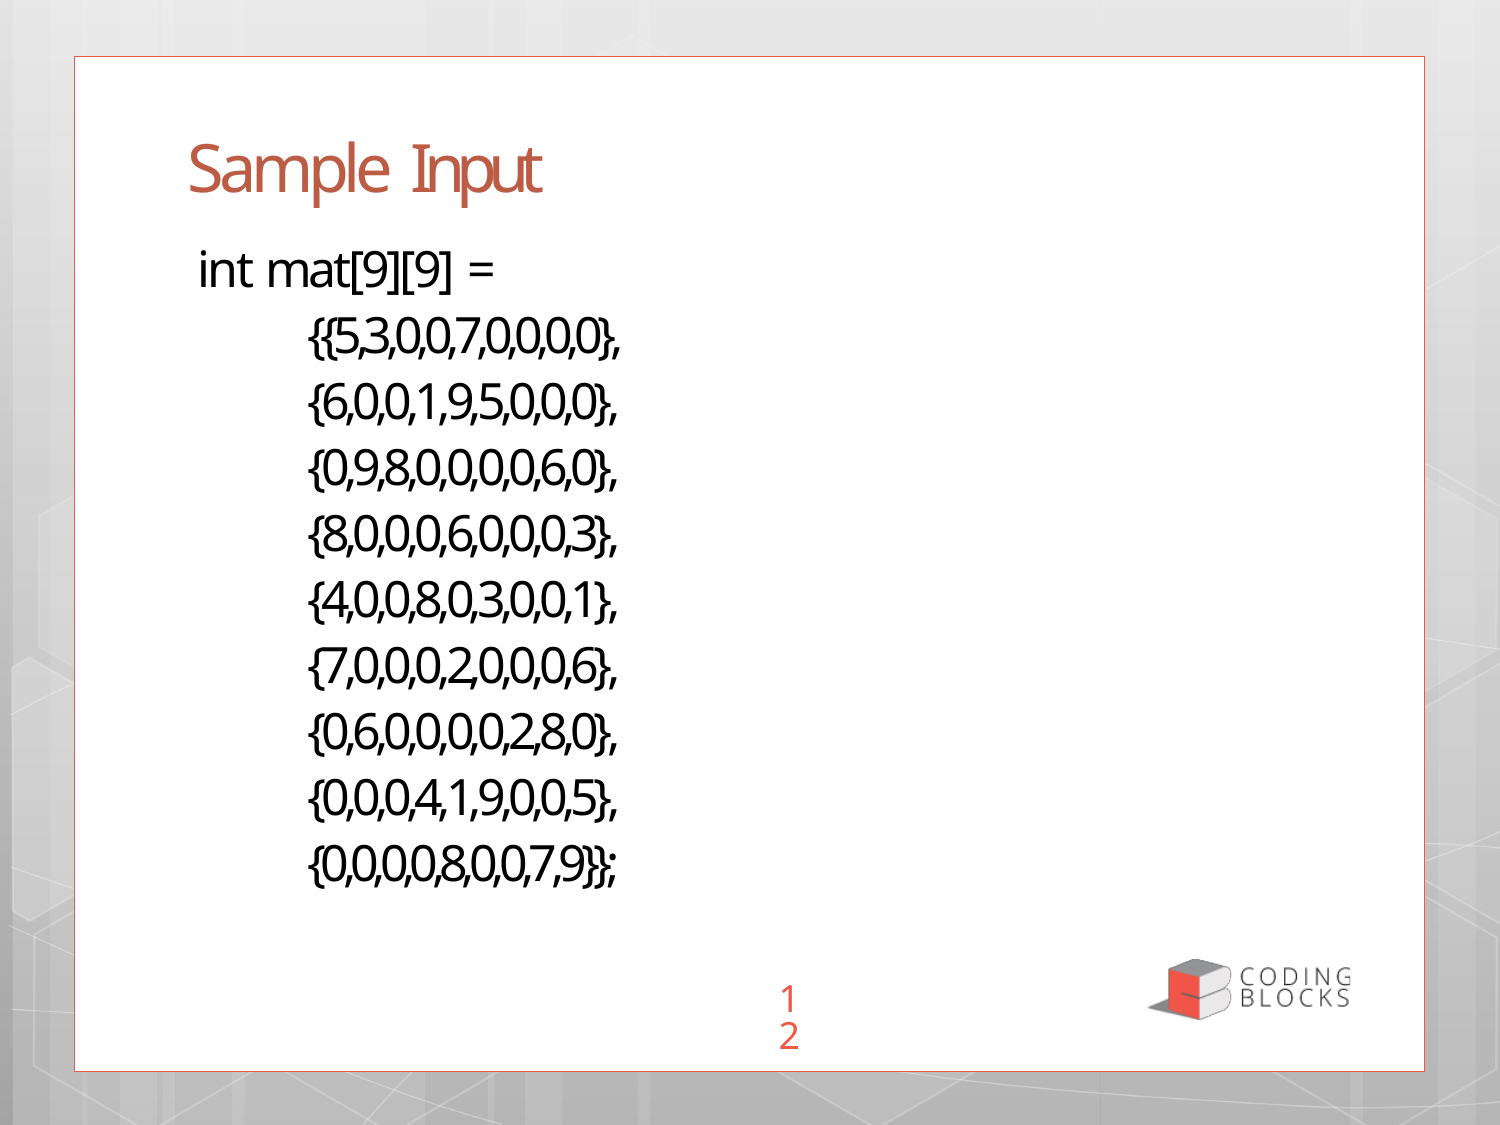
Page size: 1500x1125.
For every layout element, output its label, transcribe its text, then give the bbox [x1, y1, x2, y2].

text_box [8, 0, 1500, 1125]
title Sample Input [185, 15, 616, 206]
text_box [74, 56, 1425, 1072]
text_box [1146, 959, 1351, 1021]
text_box int mat[9][9] = {{5,3,0,0,7,0,0,0,0}, {6,0,0,1,9,5,0,0,0}, {0,9,8,0,0,0,0,6,0}, {8,0,0,0,6,0,0,0,3}, {4,0,0,8,0,3,0,0,1}, {7,0,0,0,2,0,0,0,6}, {0,6,0,0,0,0,2,8,0}, {0,0,0,4,1,9,0,0,5}, {0,0,0,0,8,0,0,7,9}}; [195, 228, 734, 892]
slide_number 12 [774, 972, 797, 1125]
